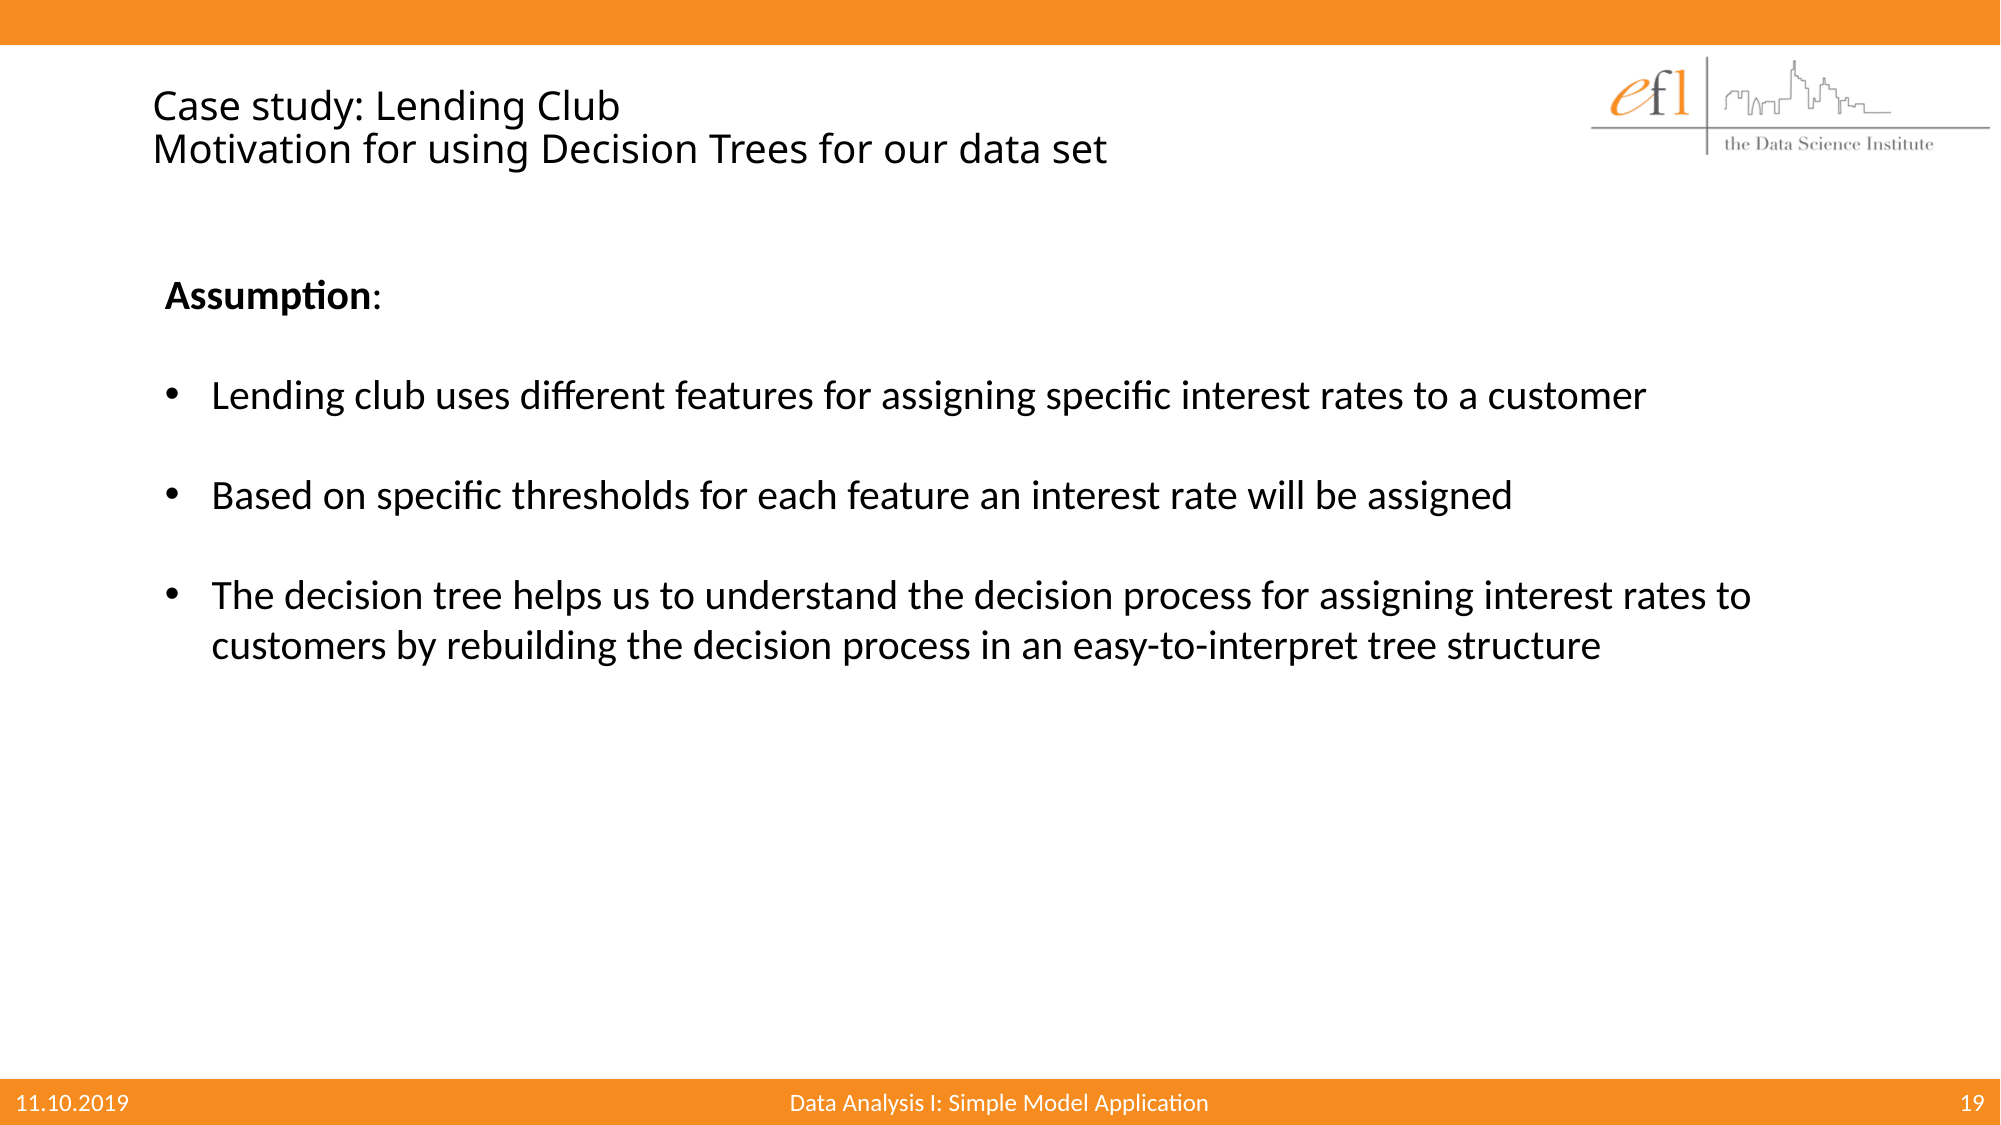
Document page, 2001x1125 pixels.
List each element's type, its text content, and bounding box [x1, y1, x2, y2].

footer Data Analysis I: Simple Model Application [662, 1078, 1338, 1125]
slide_number 19 [1550, 1078, 2000, 1125]
picture [0, 0, 2001, 1125]
text_box Assumption: Lending club uses different features for assigning specific interest rates to a customer Based on specific thresholds for each feature an interest rate will be assigned The decision tree helps us to understand the decision process for assigning interest rates to customers by rebuilding the decision process in an easy-to-interpret tree structure [149, 260, 1802, 676]
title Case study: Lending Club Motivation for using Decision Trees for our data set [137, 78, 1550, 180]
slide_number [0, 1078, 450, 1125]
